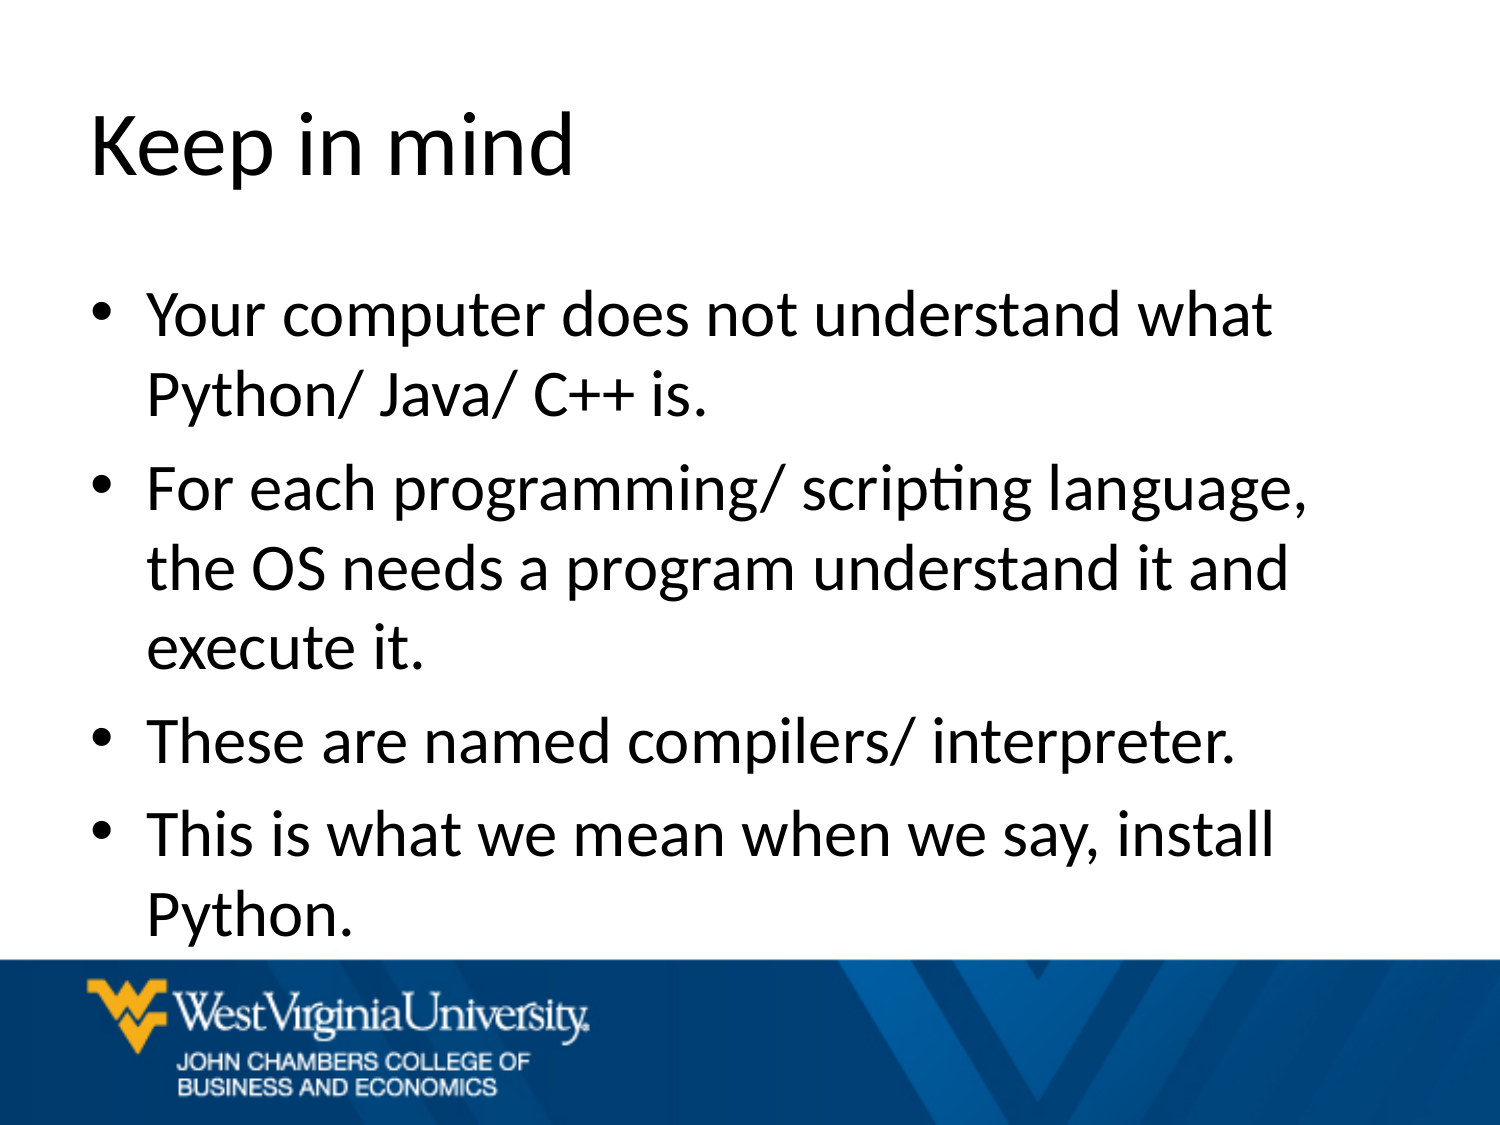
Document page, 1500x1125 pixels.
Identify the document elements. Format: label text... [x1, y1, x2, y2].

title Keep in mind [75, 45, 1425, 233]
list Your computer does not understand what Python/ Java/ C++ is. For each programming/ scripting language, the OS needs a program understand it and execute it. These are named compilers/ interpreter. This is what we mean when we say, install Python. [75, 262, 1425, 1005]
picture [0, 0, 1500, 1125]
